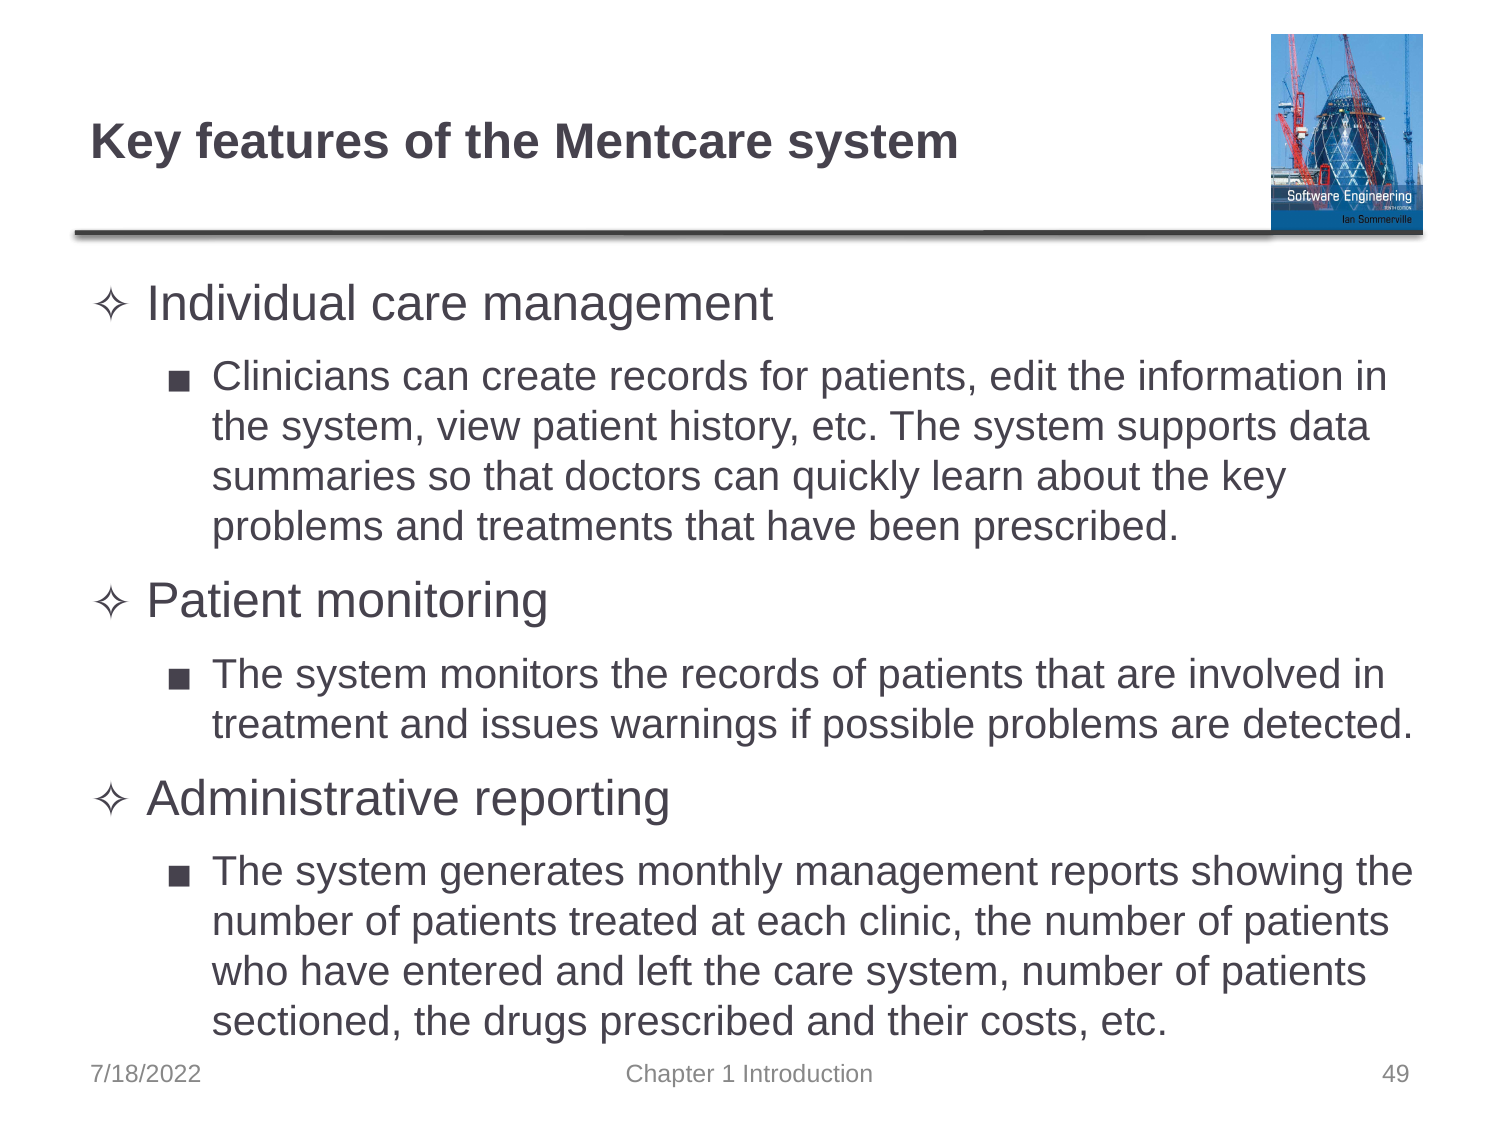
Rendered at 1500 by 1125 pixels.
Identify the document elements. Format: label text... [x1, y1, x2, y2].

title Key features of the Mentcare system [75, 45, 1272, 233]
picture [1271, 34, 1423, 230]
list Individual care management Clinicians can create records for patients, edit the information in the system, view patient history, etc. The system supports data summaries so that doctors can quickly learn about the key problems and treatments that have been prescribed. Patient monitoring The system monitors the records of patients that are involved in treatment and issues warnings if possible problems are detected. Administrative reporting The system generates monthly management reports showing the number of patients treated at each clinic, the number of patients who have entered and left the care system, number of patients sectioned, the drugs prescribed and their costs, etc. [75, 262, 1466, 1005]
slide_number ‹#› [1074, 1042, 1425, 1103]
footer Chapter 1 Introduction [512, 1042, 988, 1103]
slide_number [75, 1042, 425, 1103]
